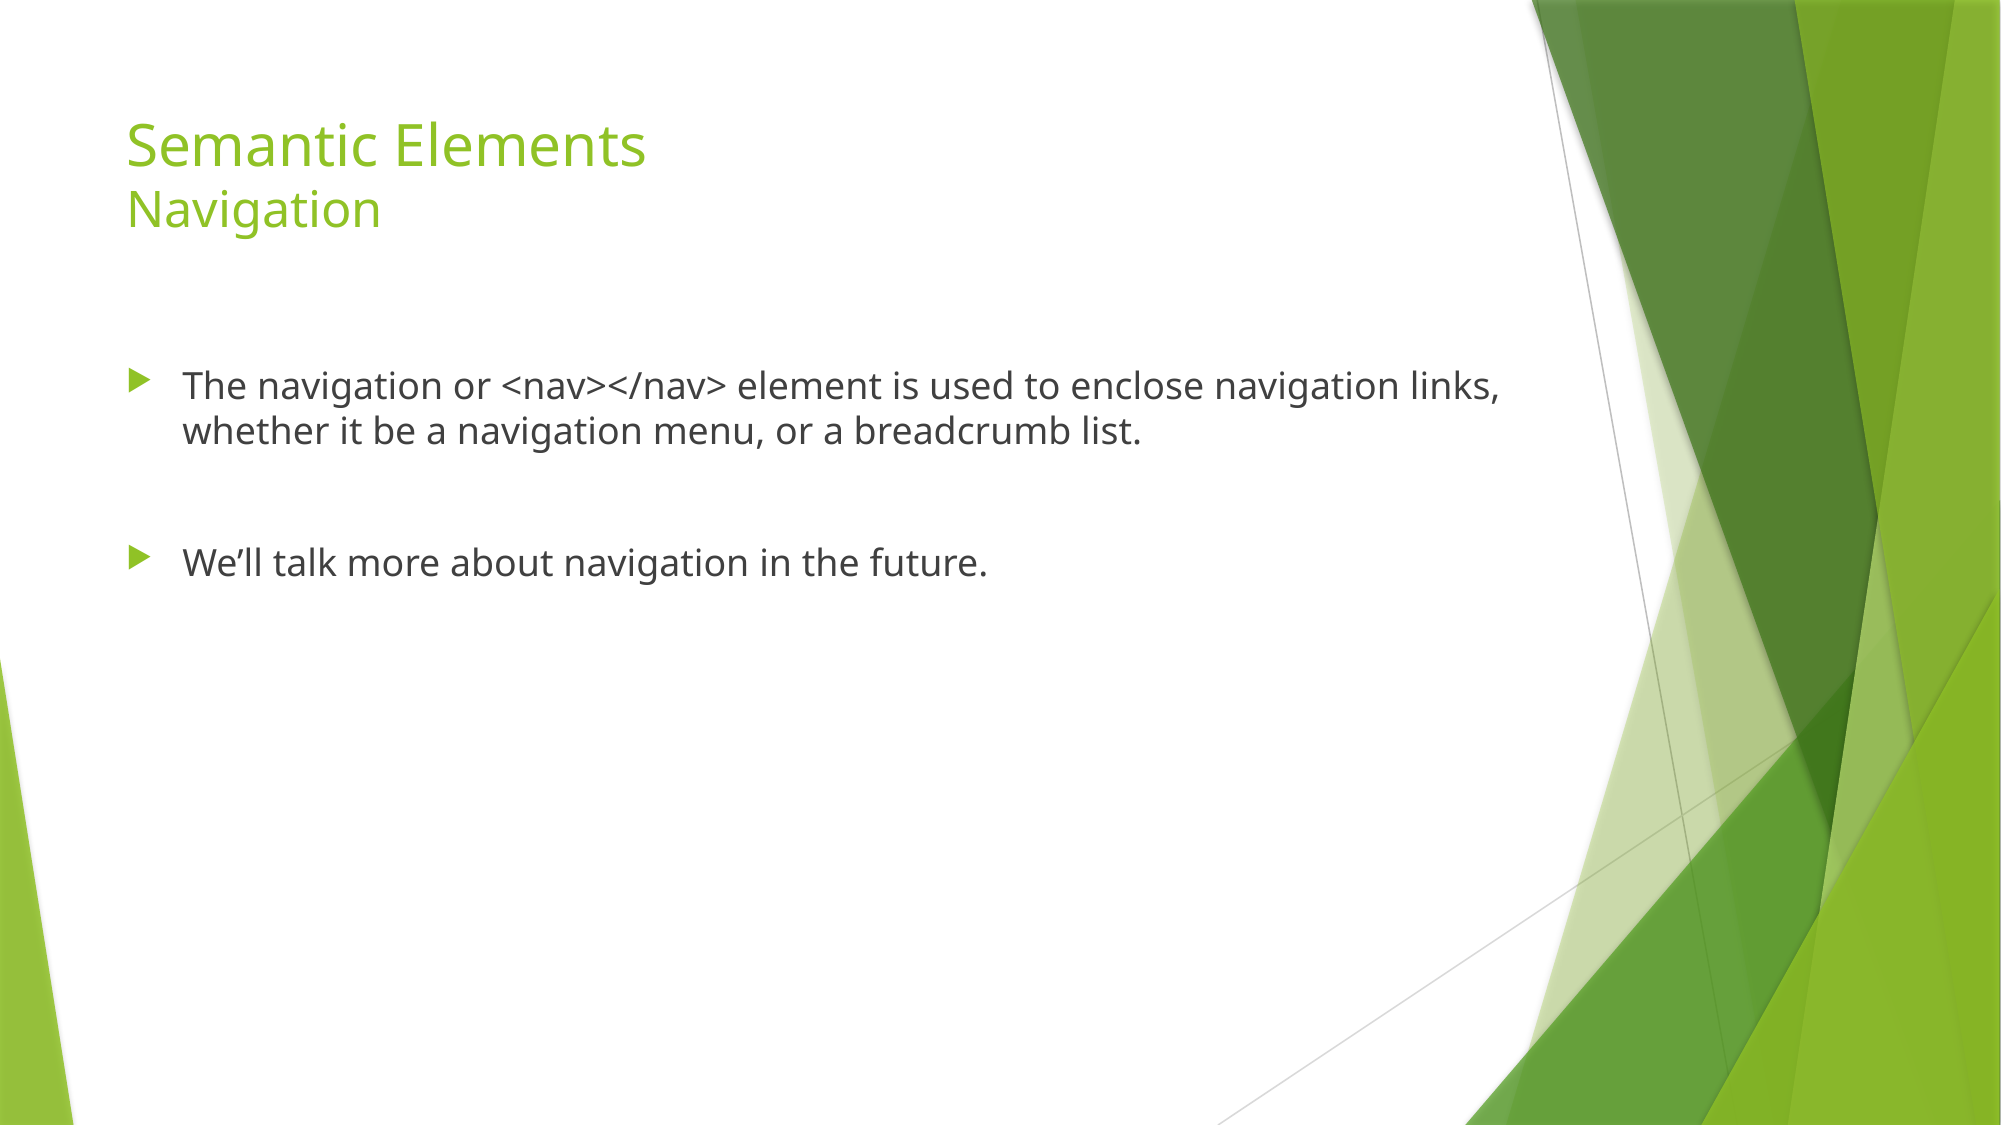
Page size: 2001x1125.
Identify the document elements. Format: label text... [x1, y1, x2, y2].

title Semantic Elements Navigation [111, 99, 1522, 317]
list The navigation or <nav></nav> element is used to enclose navigation links, whether it be a navigation menu, or a breadcrumb list. We’ll talk more about navigation in the future. [111, 354, 1555, 992]
